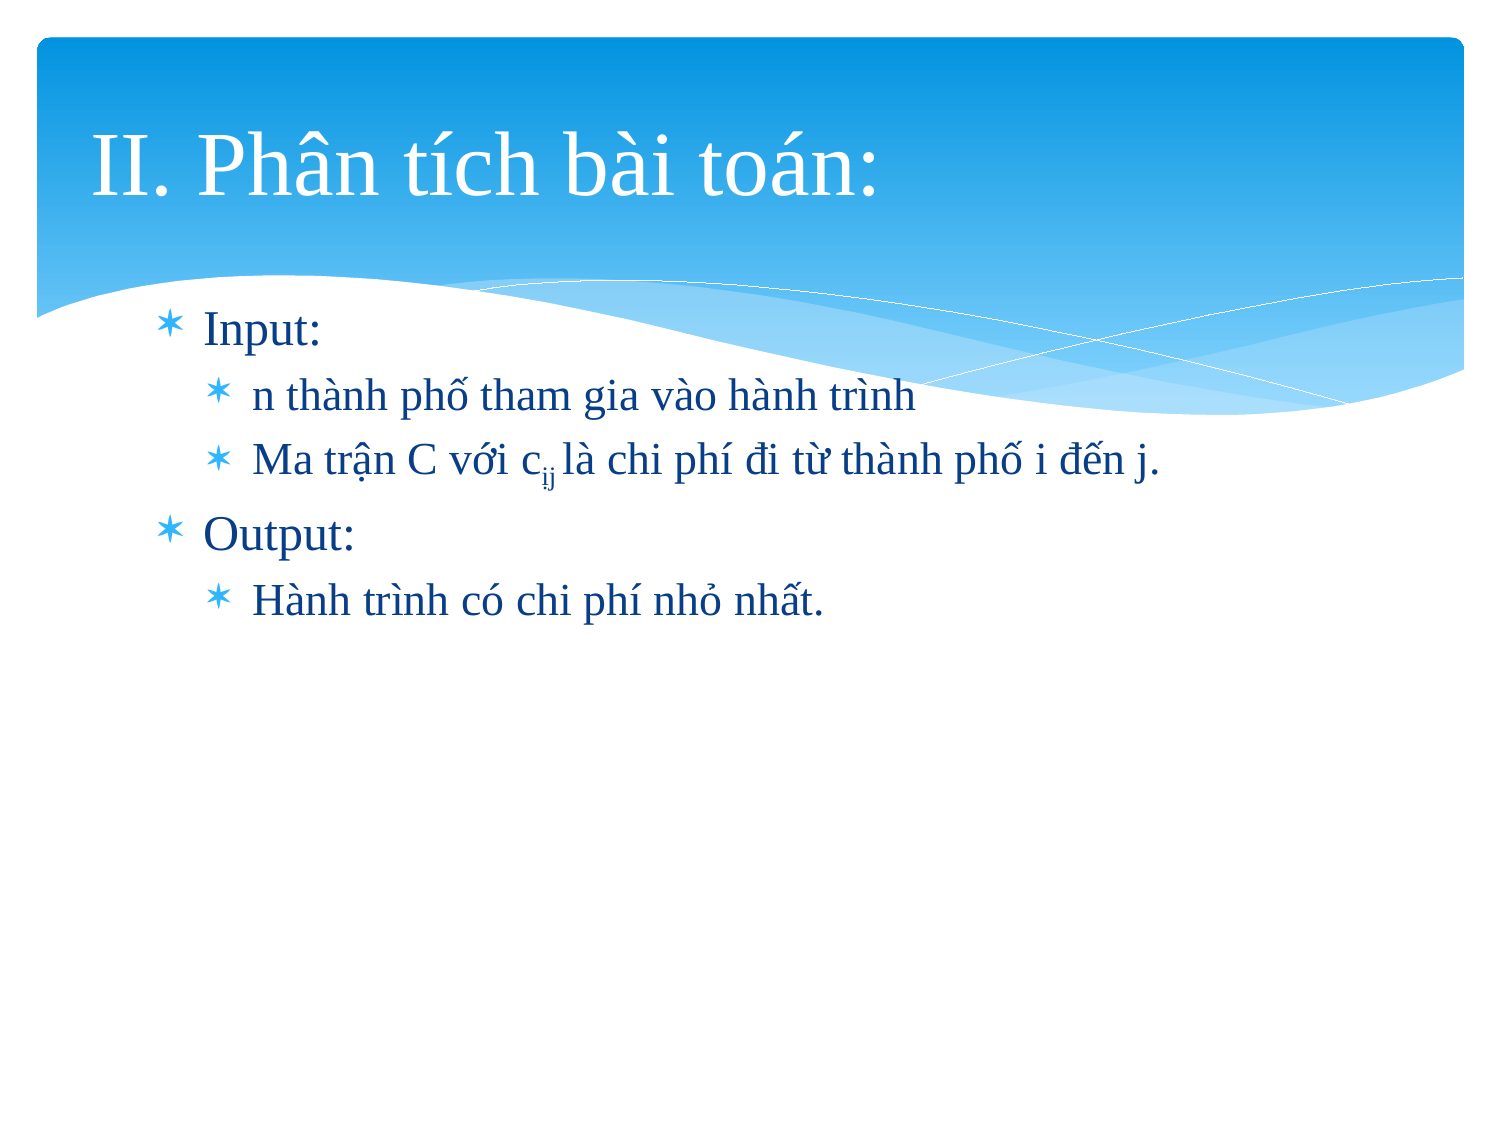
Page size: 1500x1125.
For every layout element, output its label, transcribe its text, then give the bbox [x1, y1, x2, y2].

title II. Phân tích bài toán: [75, 55, 1425, 261]
list Input: n thành phố tham gia vào hành trình Ma trận C với cịj là chi phí đi từ thành phố i đến j. Output: Hành trình có chi phí nhỏ nhất. [143, 287, 1359, 1005]
